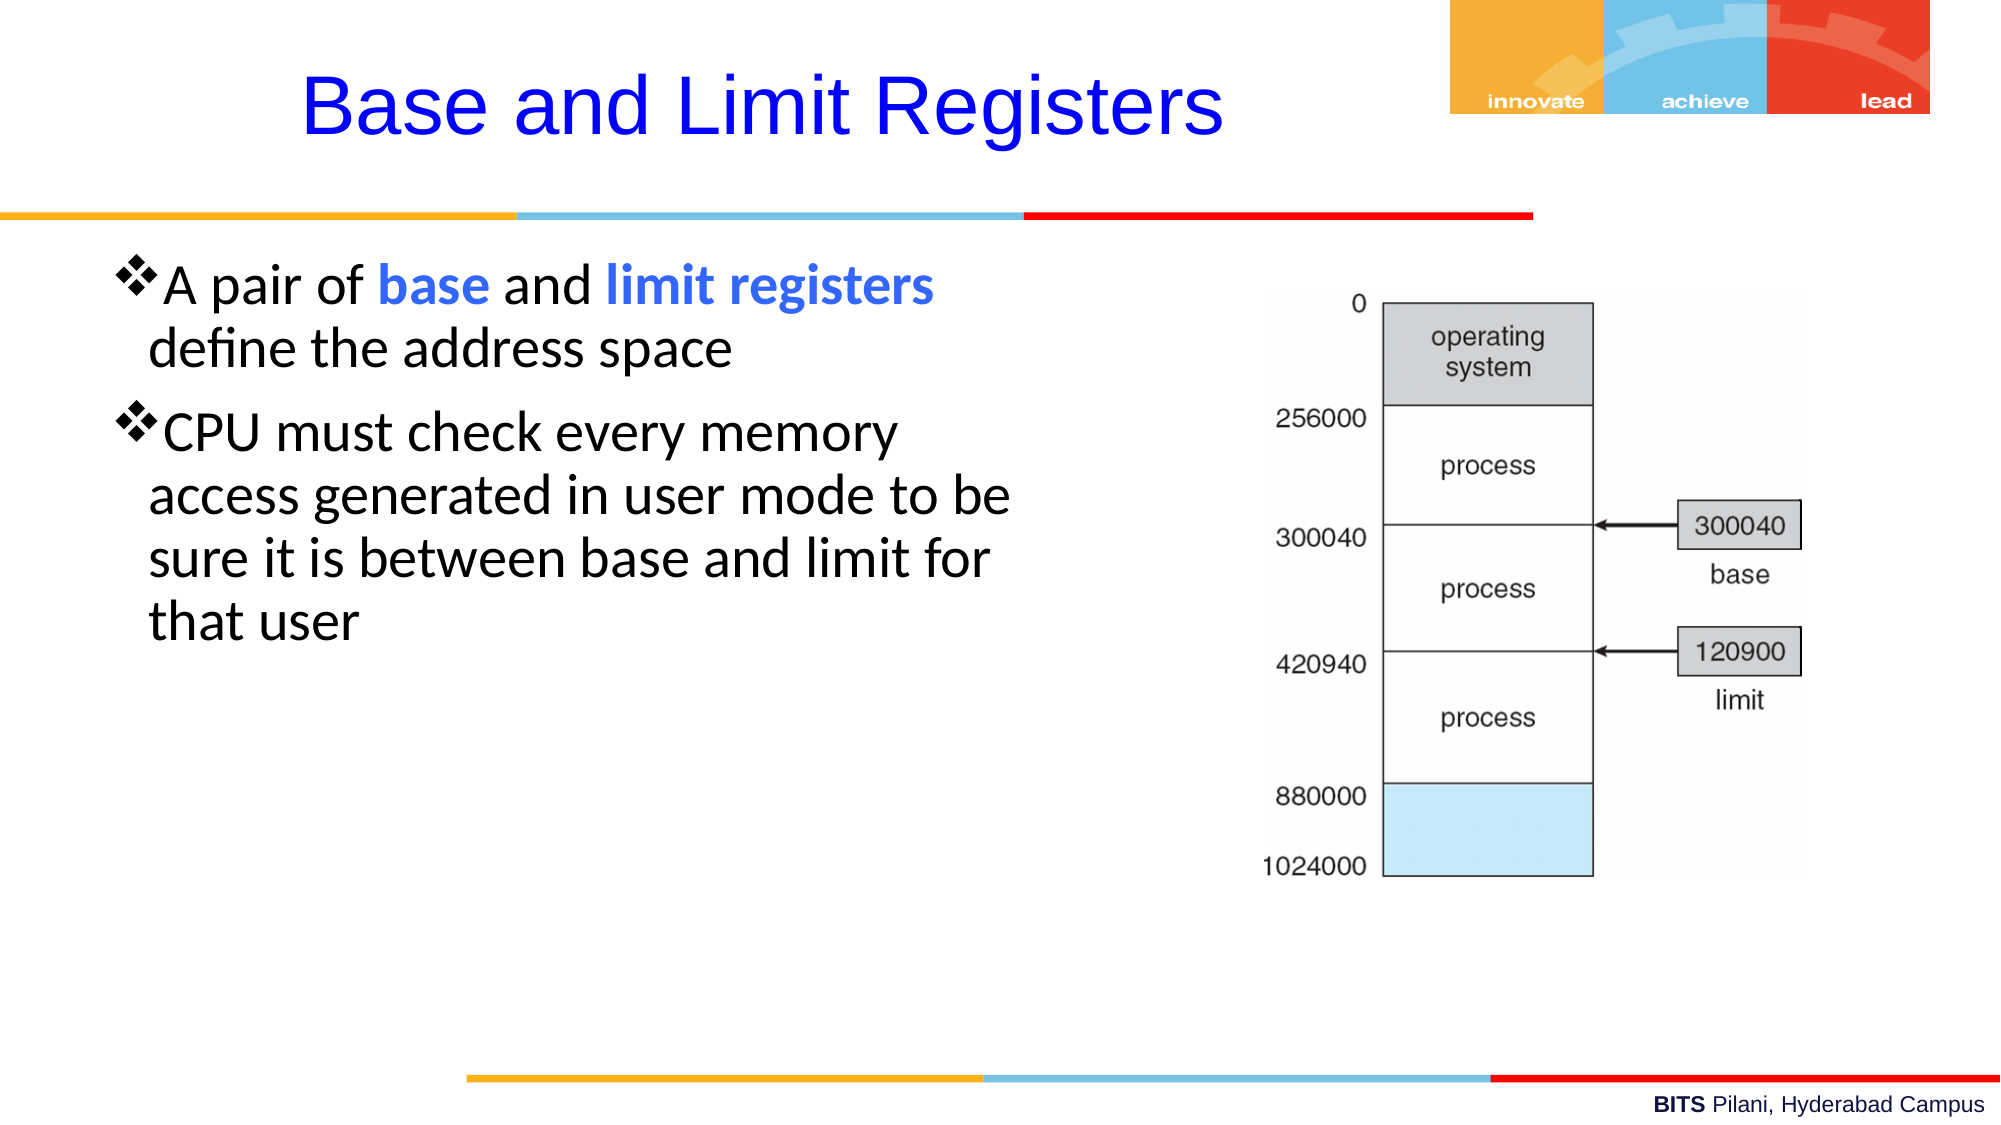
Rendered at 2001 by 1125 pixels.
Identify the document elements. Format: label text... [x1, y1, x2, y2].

picture [1449, 0, 1930, 114]
text_box A pair of base and limit registers define the address space CPU must check every memory access generated in user mode to be sure it is between base and limit for that user [95, 246, 1041, 1077]
picture [1264, 288, 1802, 881]
text_box Base and Limit Registers [65, 43, 1461, 159]
text_box [1041, 275, 1375, 336]
